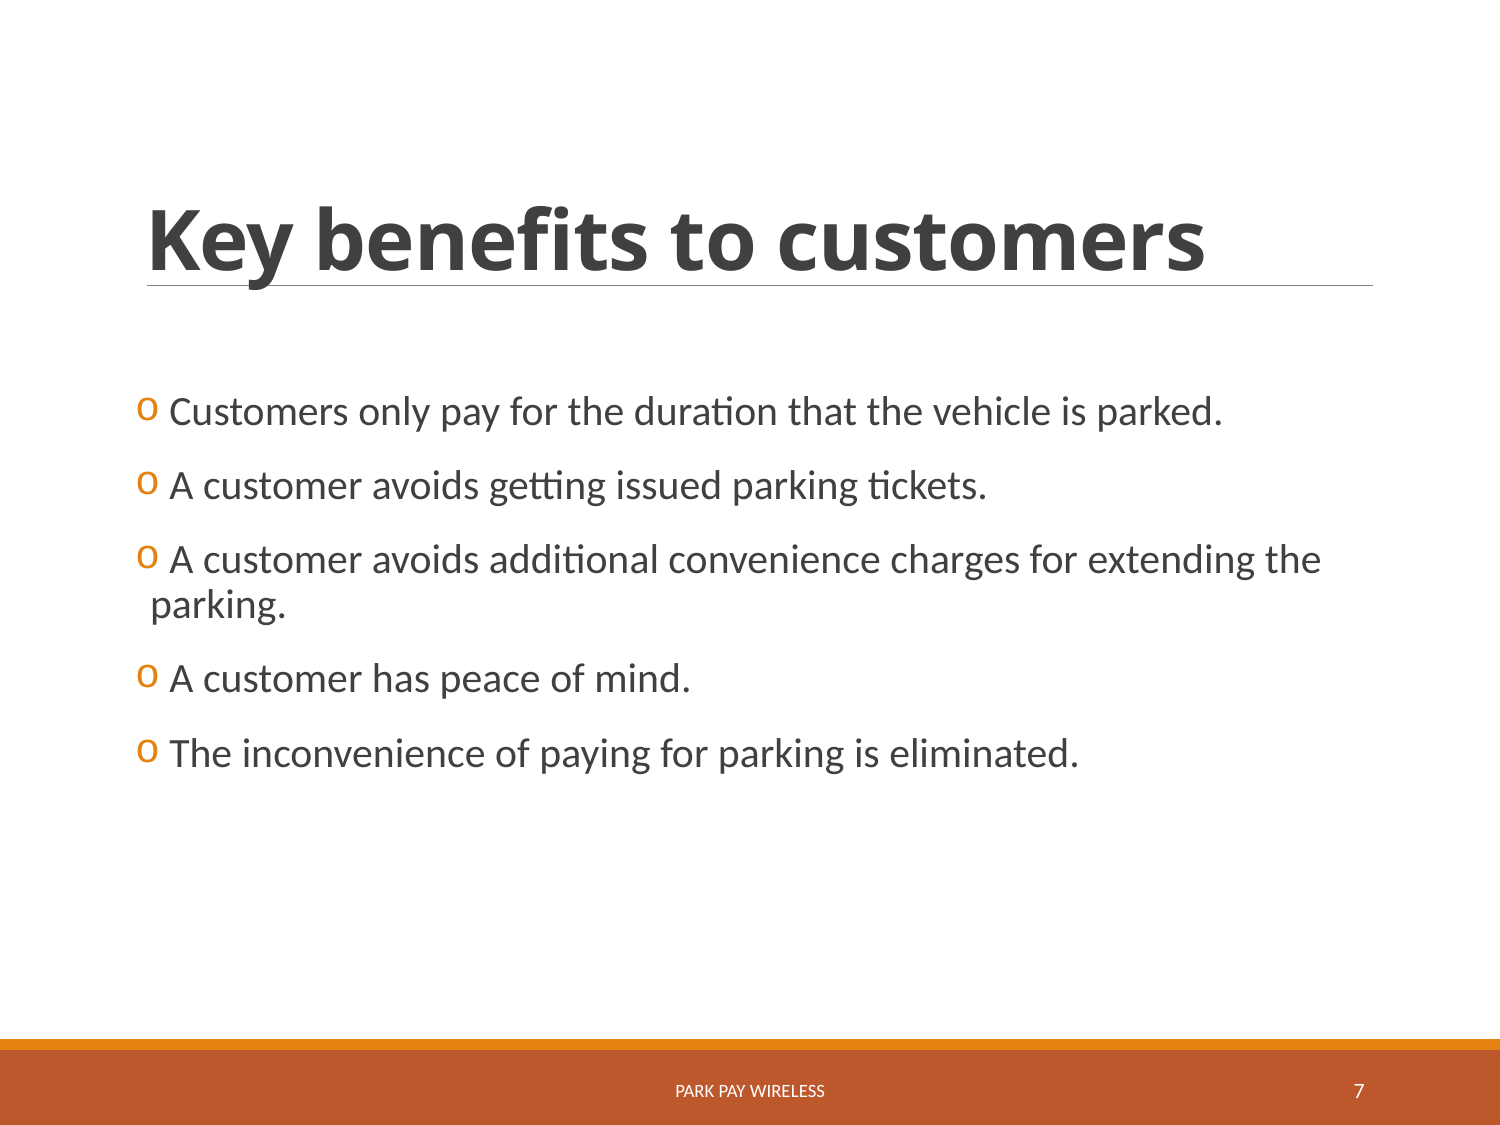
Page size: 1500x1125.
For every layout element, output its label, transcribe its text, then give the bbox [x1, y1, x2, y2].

footer Park Pay Wireless [453, 1059, 1047, 1120]
list Customers only pay for the duration that the vehicle is parked. A customer avoids getting issued parking tickets. A customer avoids additional convenience charges for extending the parking. A customer has peace of mind. The inconvenience of paying for parking is eliminated. [135, 302, 1373, 963]
title Key benefits to customers [130, 137, 1369, 376]
slide_number 7 [1218, 1059, 1380, 1120]
